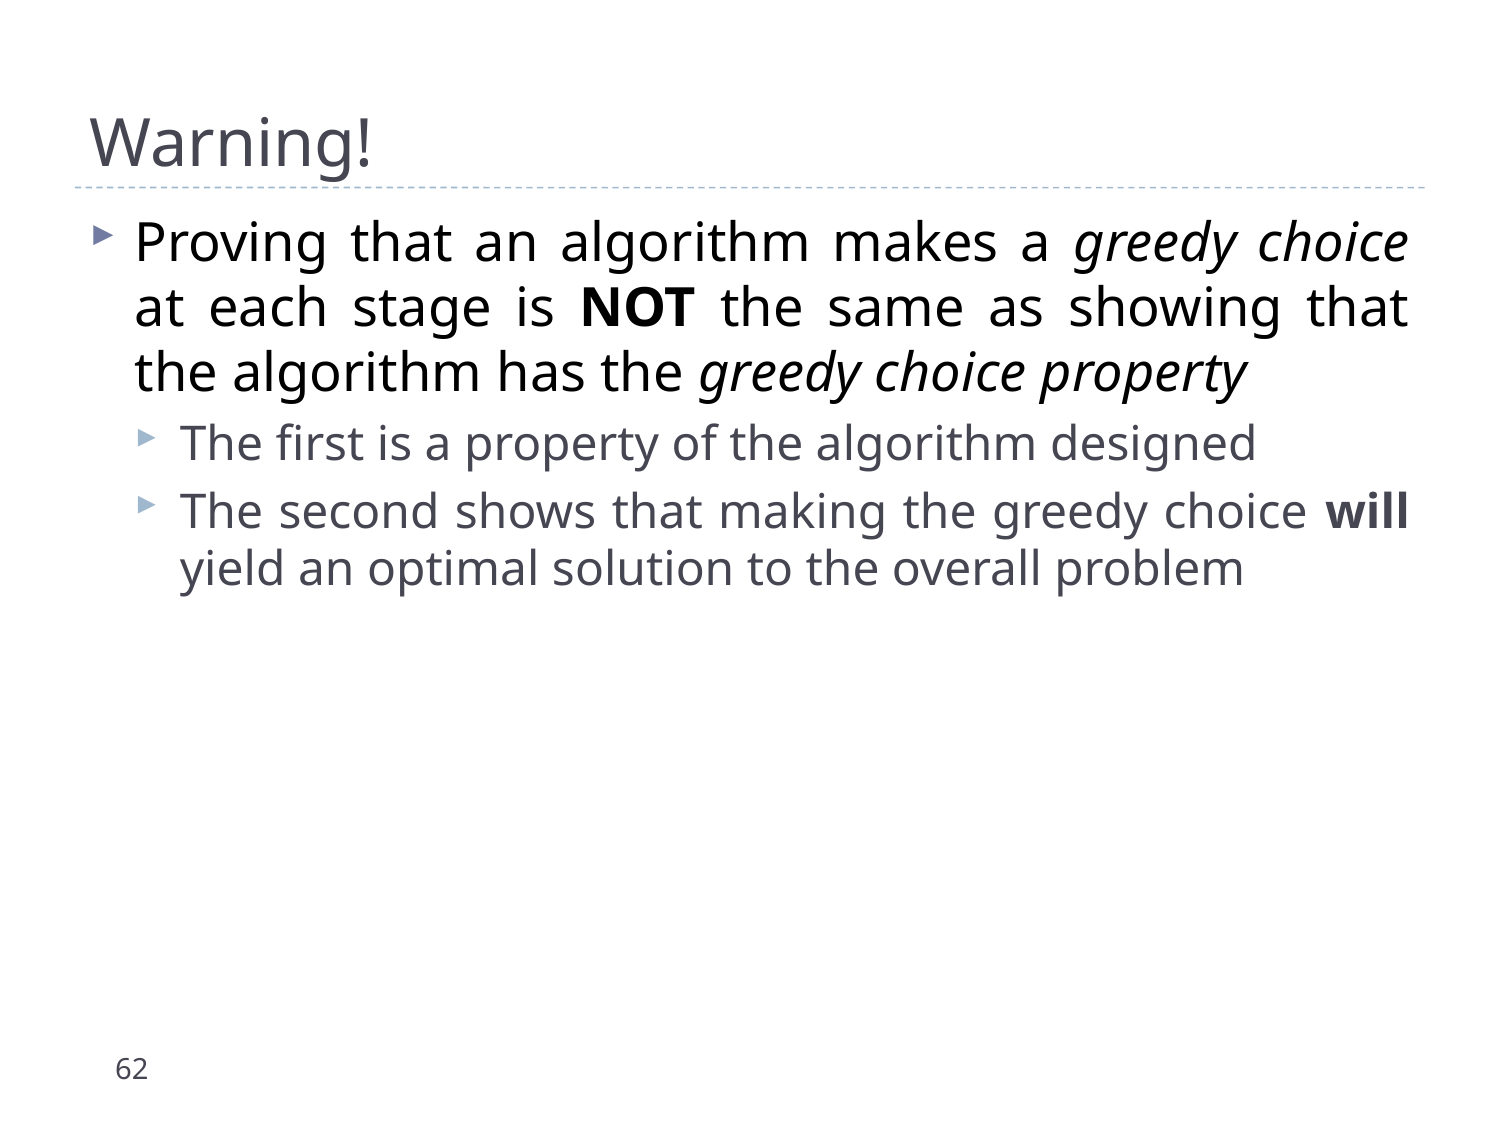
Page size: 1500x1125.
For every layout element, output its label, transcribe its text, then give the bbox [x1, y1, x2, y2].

title Warning! [75, 24, 1425, 188]
list Proving that an algorithm makes a greedy choice at each stage is NOT the same as showing that the algorithm has the greedy choice property The first is a property of the algorithm designed The second shows that making the greedy choice will yield an optimal solution to the overall problem [75, 200, 1425, 1010]
slide_number 62 [100, 1042, 426, 1103]
